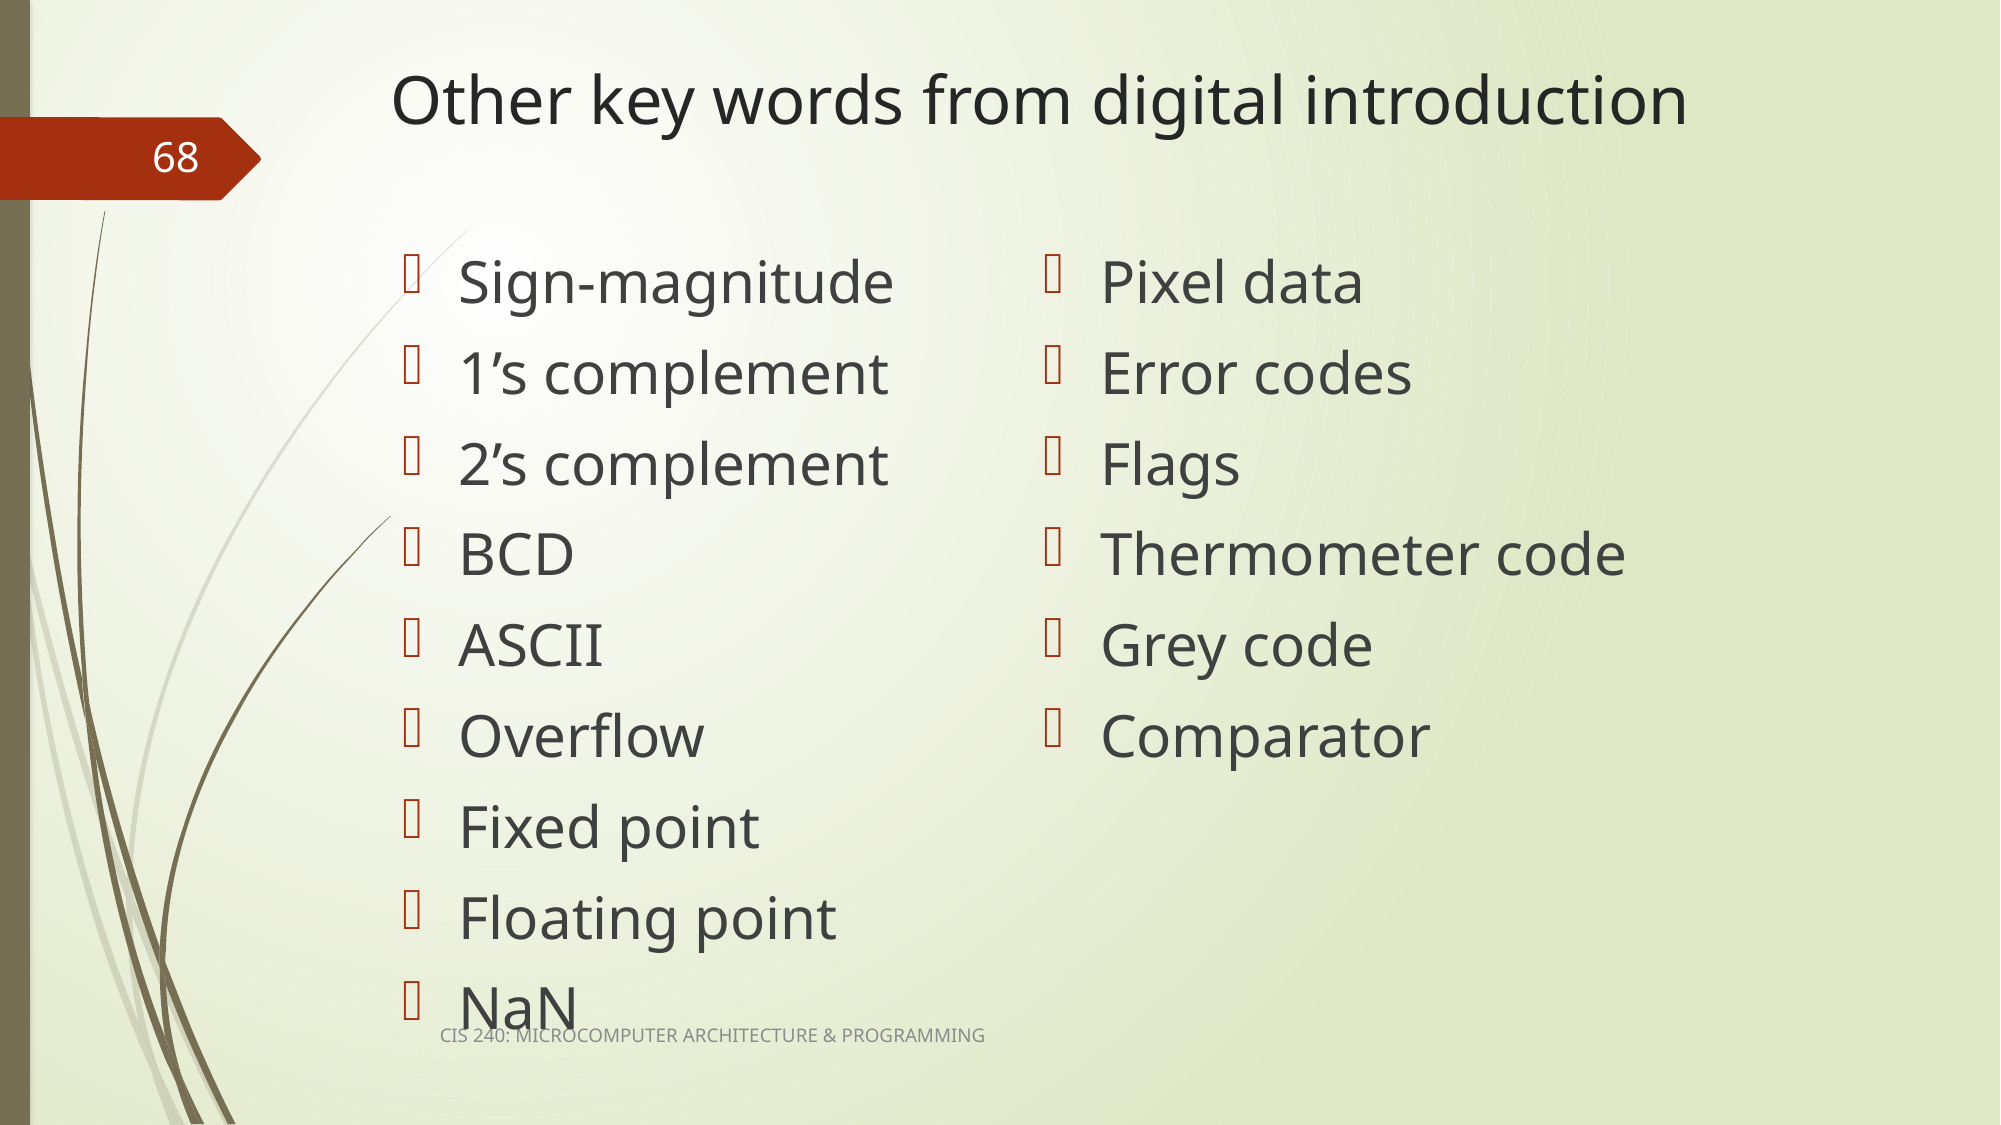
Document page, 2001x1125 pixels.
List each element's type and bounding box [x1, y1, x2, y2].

slide_number [87, 129, 216, 190]
list [387, 237, 1700, 1075]
title [375, 50, 1750, 175]
footer [424, 1006, 1675, 1067]
